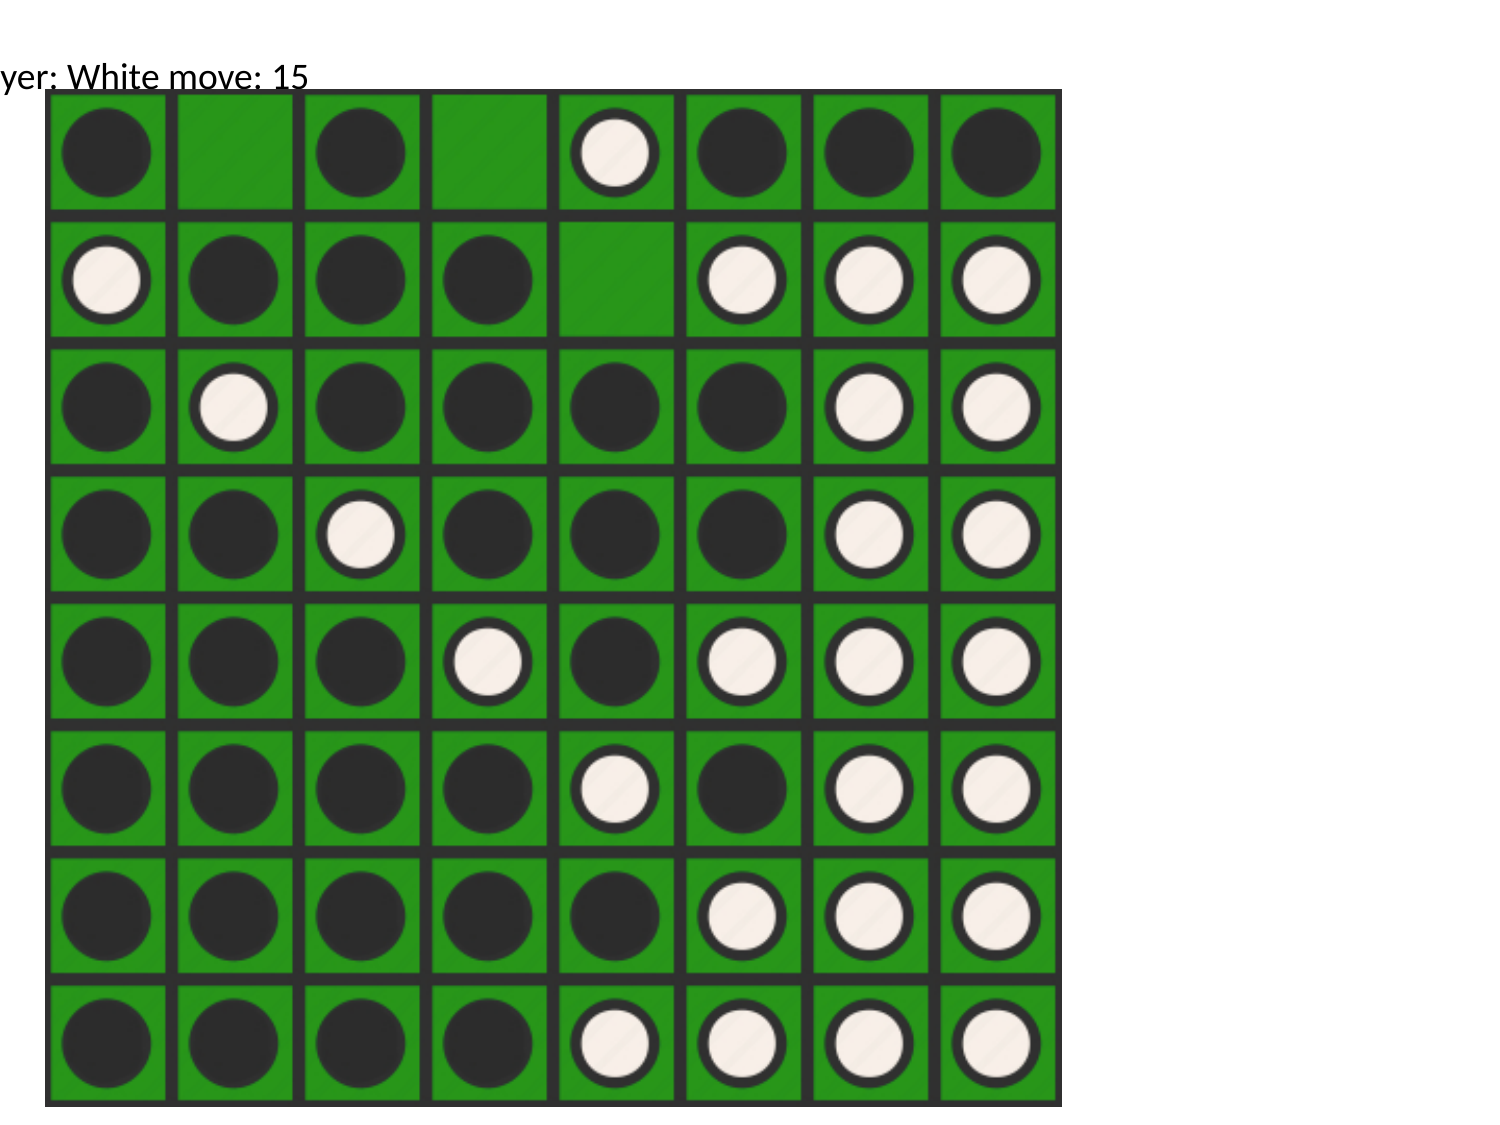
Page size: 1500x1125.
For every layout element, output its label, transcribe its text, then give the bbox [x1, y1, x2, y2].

text_box turn: 60 player: White move: 15 [0, 44, 325, 105]
picture [44, 89, 1062, 1107]
